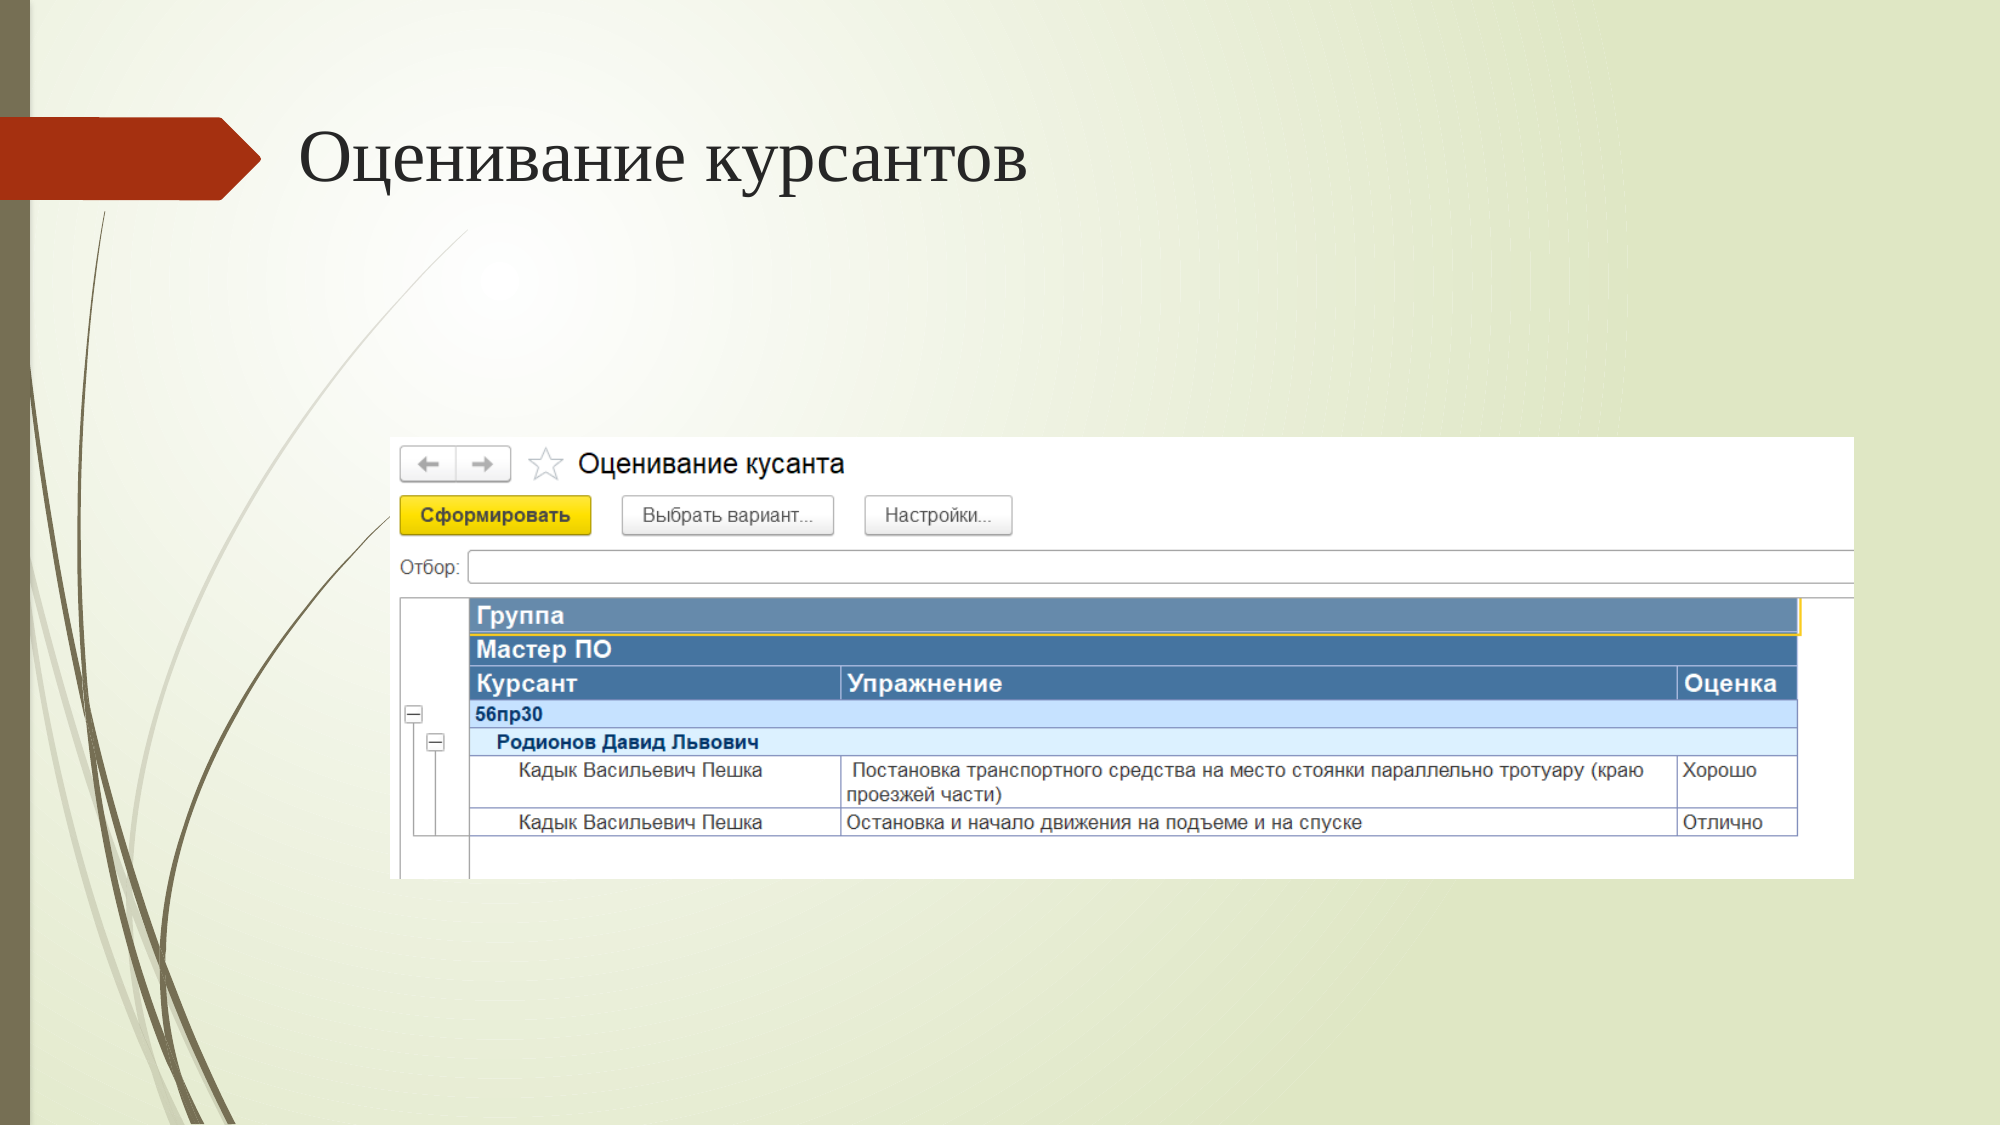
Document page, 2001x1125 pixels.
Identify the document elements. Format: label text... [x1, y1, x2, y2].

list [390, 437, 1854, 880]
title Оценивание курсантов [283, 99, 1745, 310]
